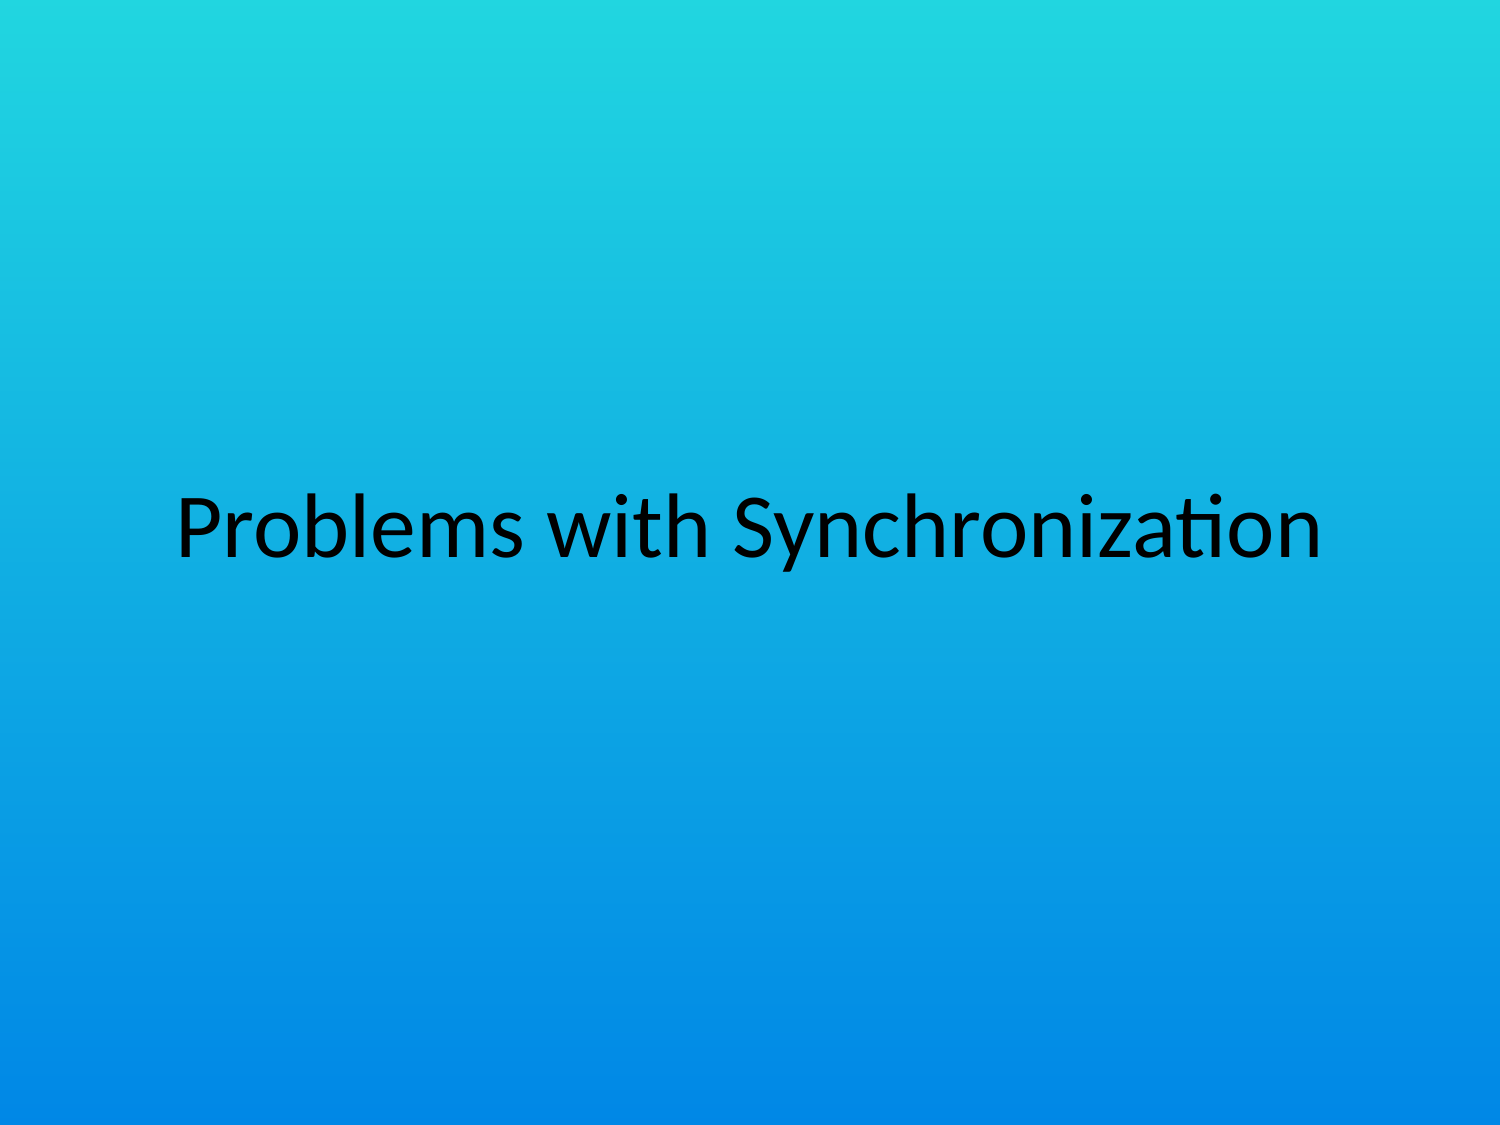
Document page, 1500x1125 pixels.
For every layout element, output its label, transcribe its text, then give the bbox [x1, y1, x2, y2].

title Problems with Synchronization [112, 399, 1388, 642]
